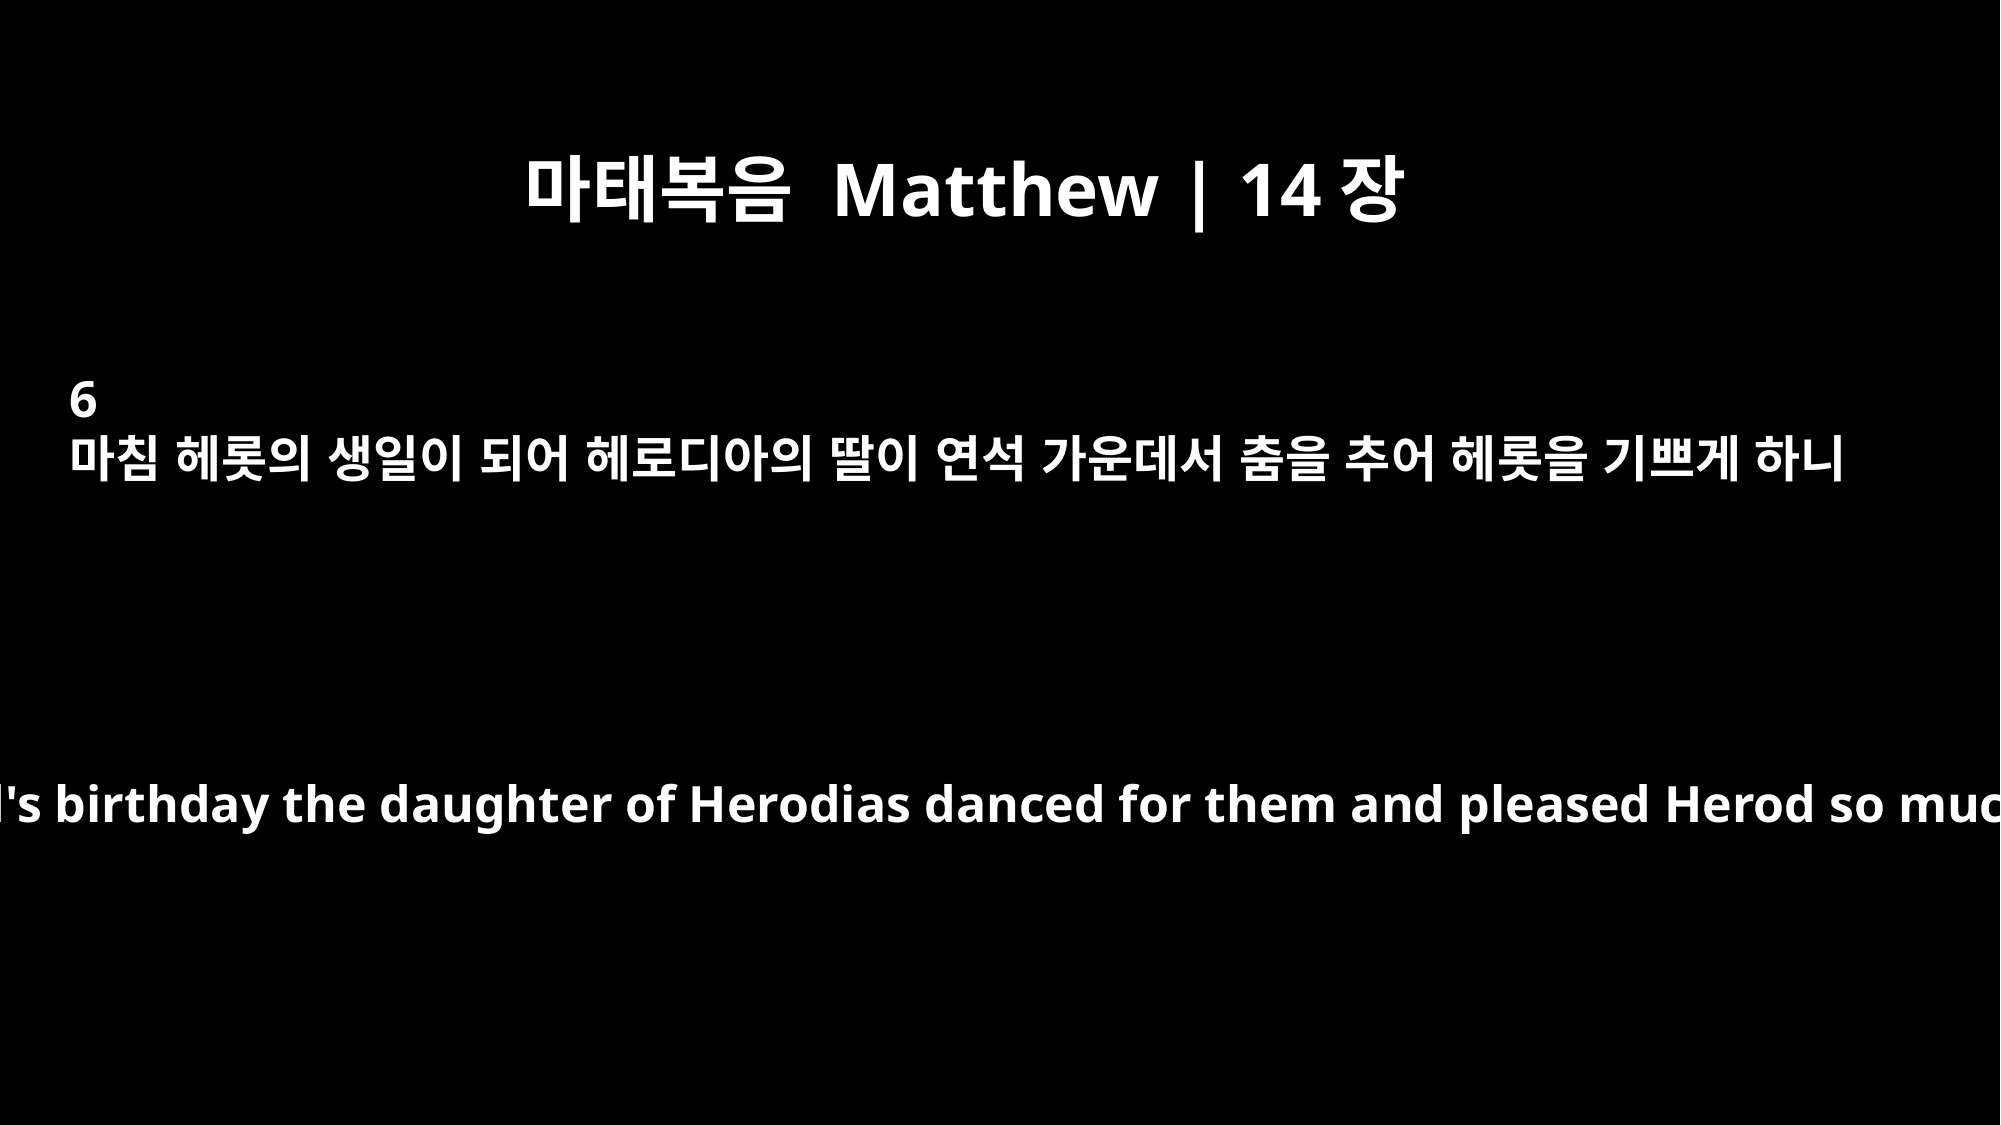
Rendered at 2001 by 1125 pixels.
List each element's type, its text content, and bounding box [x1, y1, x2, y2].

text_box 마태복음 Matthew | 14장 [510, 136, 1422, 239]
text_box 6 마침 헤롯의 생일이 되어 헤로디아의 딸이 연석 가운데서 춤을 추어 헤롯을 기쁘게 하니 [54, 359, 1863, 495]
text_box On Herod's birthday the daughter of Herodias danced for them and pleased Herod so much [0, 764, 2000, 840]
